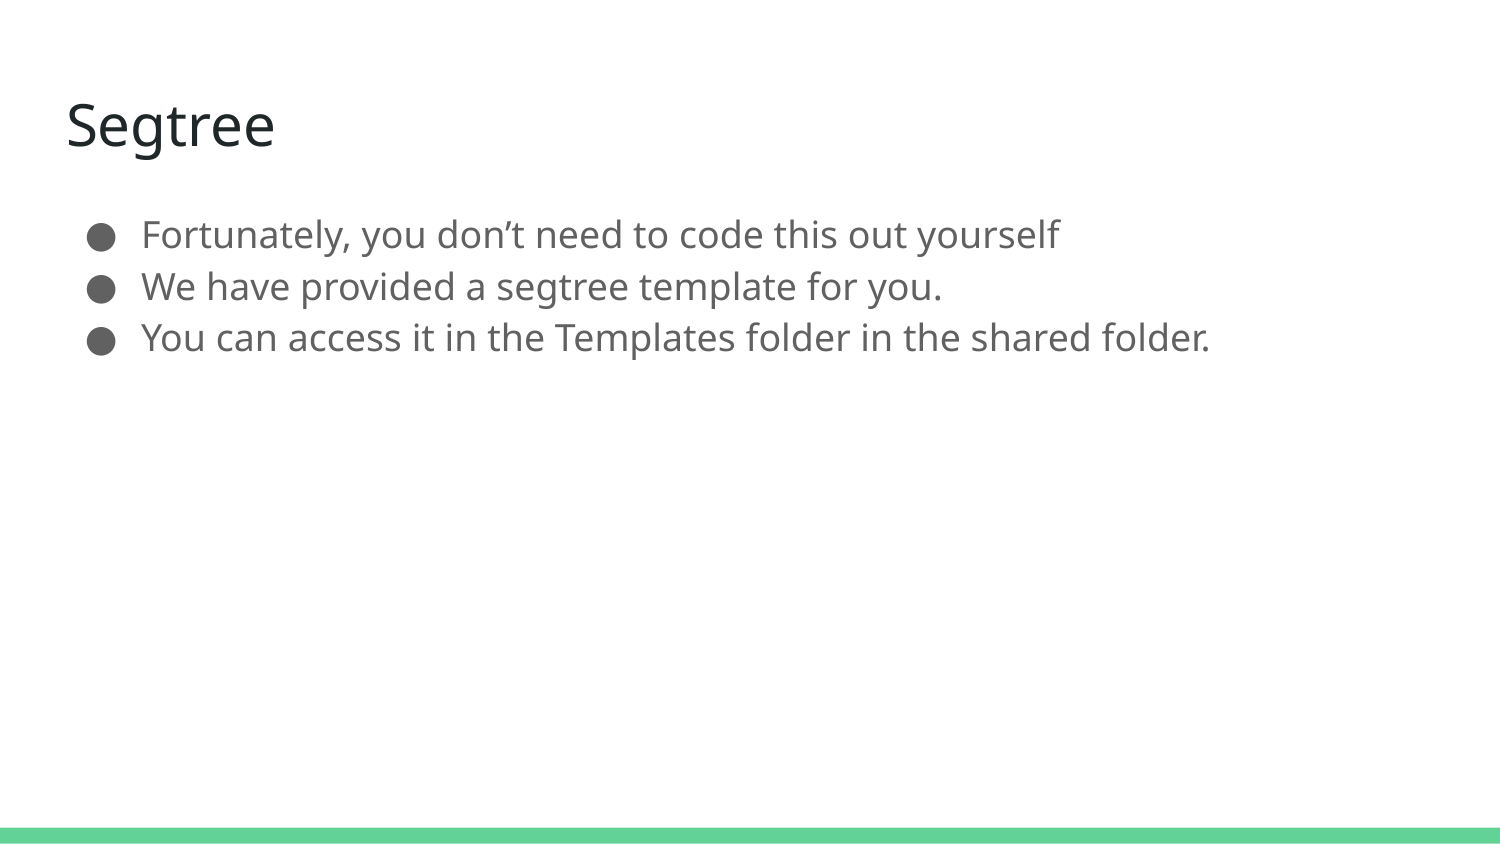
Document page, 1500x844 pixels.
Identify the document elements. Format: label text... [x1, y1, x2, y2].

list Fortunately, you don’t need to code this out yourself We have provided a segtree template for you. You can access it in the Templates folder in the shared folder. [51, 189, 1449, 750]
title Segtree [51, 72, 1449, 167]
